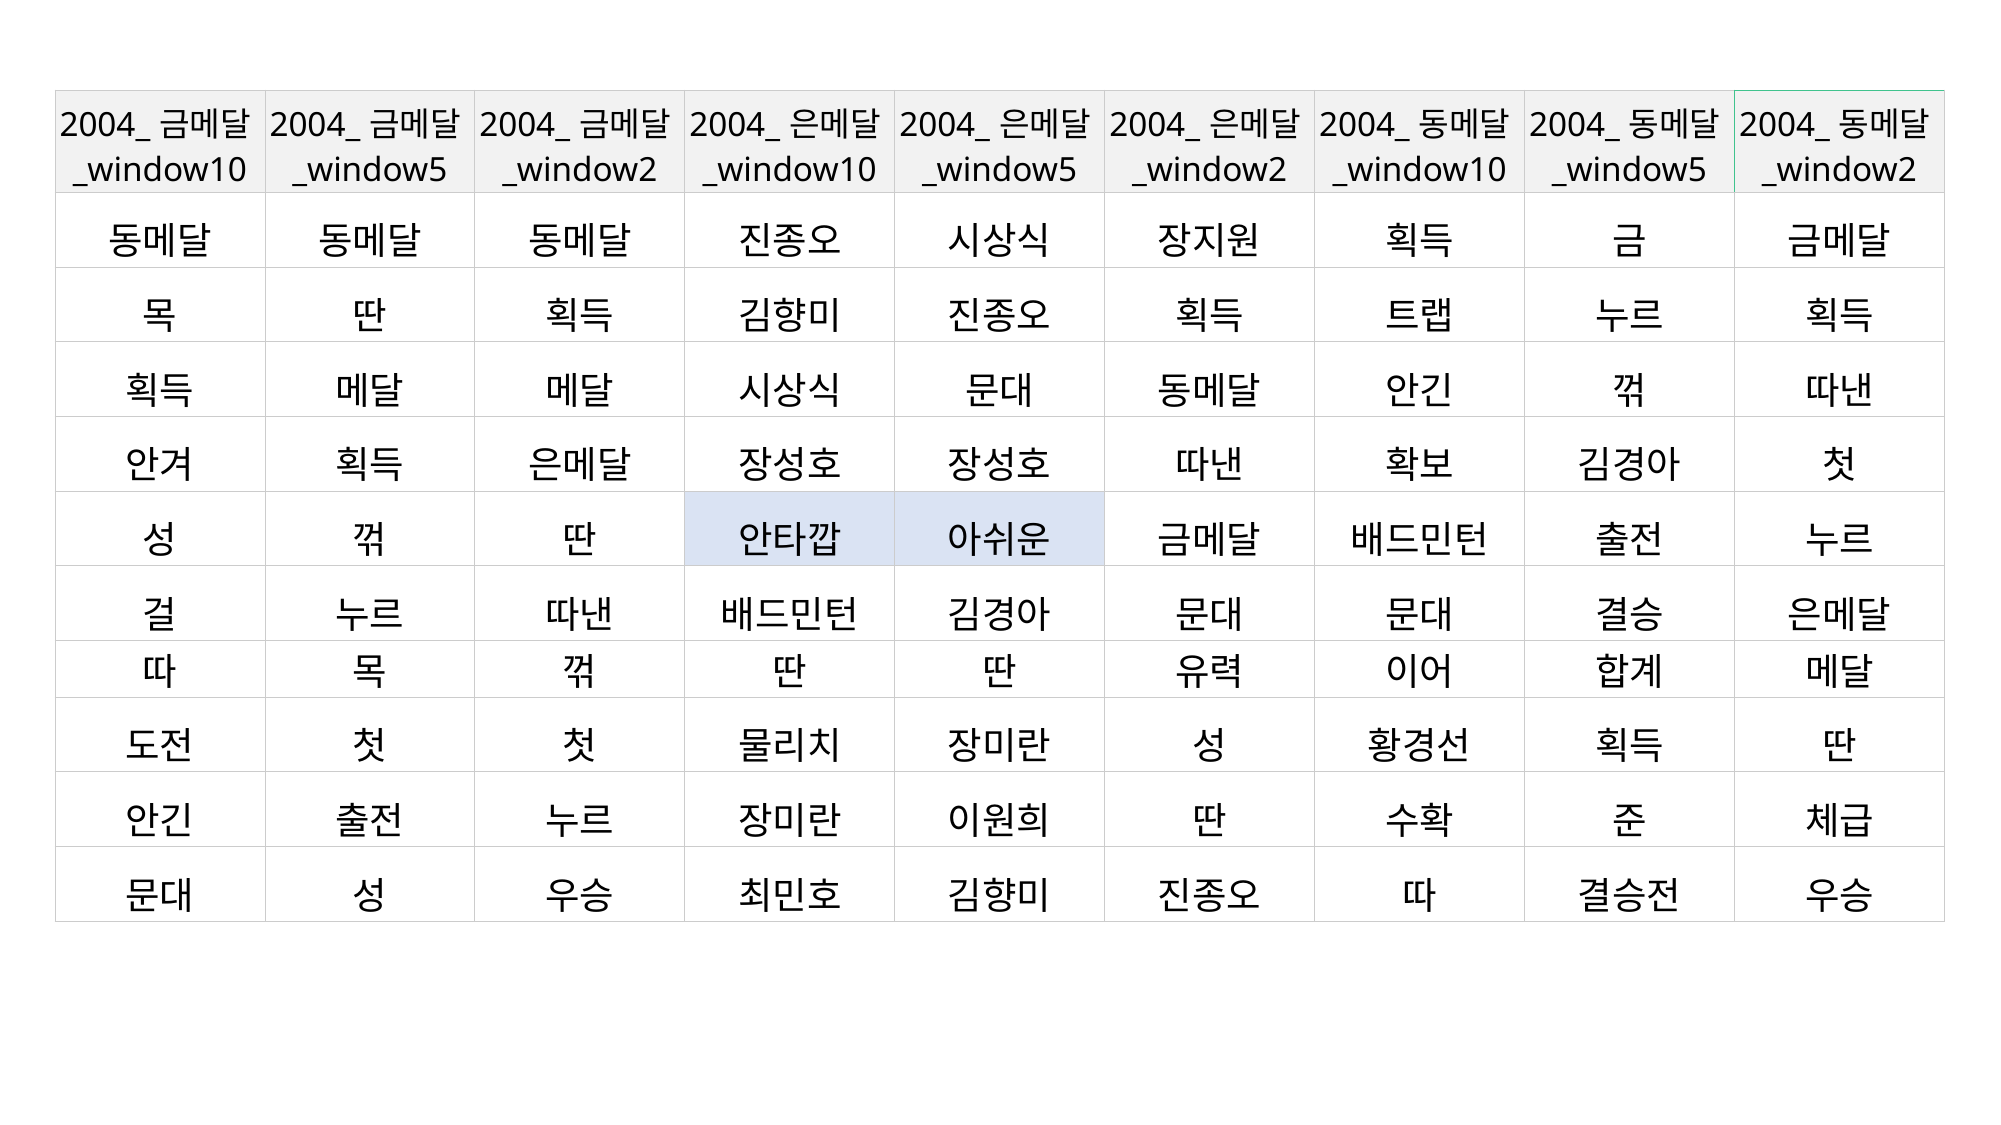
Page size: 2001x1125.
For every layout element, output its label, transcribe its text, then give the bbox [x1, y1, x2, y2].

table_cell 걸 [56, 566, 265, 640]
table_cell 아쉬운 [895, 492, 1104, 565]
table_cell 우승 [475, 847, 684, 921]
table_cell 첫 [475, 698, 684, 771]
table_cell 장성호 [685, 417, 894, 491]
table_cell 진종오 [895, 268, 1104, 341]
table_cell 누르 [1525, 268, 1734, 341]
table_cell 은메달 [475, 417, 684, 491]
table_cell 획득 [56, 342, 265, 416]
table_cell 출전 [1525, 492, 1734, 565]
table_cell 유력 [1105, 641, 1314, 697]
table_cell 문대 [1315, 566, 1524, 640]
table_cell 금 [1525, 193, 1734, 267]
table_cell 목 [266, 641, 474, 697]
table_header 2004_동메달_window2 [1735, 91, 1944, 192]
table_cell 결승 [1525, 566, 1734, 640]
table_cell 목 [56, 268, 265, 341]
table_header 2004_금메달_window2 [475, 91, 684, 192]
table_cell 문대 [56, 847, 265, 921]
table_cell 문대 [1105, 566, 1314, 640]
table_cell 트랩 [1315, 268, 1524, 341]
table_cell 안타깝 [685, 492, 894, 565]
table_cell 성 [1105, 698, 1314, 771]
table_cell 안겨 [56, 417, 265, 491]
table_cell 안긴 [56, 772, 265, 846]
table_header 2004_은메달_window10 [685, 91, 894, 192]
table_cell 따낸 [1735, 342, 1944, 416]
table_header 2004_금메달_window10 [56, 91, 265, 192]
table_cell 딴 [475, 492, 684, 565]
table_cell 메달 [475, 342, 684, 416]
table_cell 꺾 [1525, 342, 1734, 416]
table_cell 꺾 [266, 492, 474, 565]
table_cell 진종오 [685, 193, 894, 267]
table_cell 동메달 [266, 193, 474, 267]
table_cell 동메달 [56, 193, 265, 267]
table_header 2004_은메달_window2 [1105, 91, 1314, 192]
table_cell 획득 [1525, 698, 1734, 771]
table_cell 배드민턴 [685, 566, 894, 640]
table_cell 김경아 [1525, 417, 1734, 491]
table_cell 문대 [895, 342, 1104, 416]
table_cell 안긴 [1315, 342, 1524, 416]
table_cell 첫 [1735, 417, 1944, 491]
table_cell 은메달 [1735, 566, 1944, 640]
table_cell 따낸 [475, 566, 684, 640]
table_cell 누르 [1735, 492, 1944, 565]
table_cell 성 [266, 847, 474, 921]
table_cell 합계 [1525, 641, 1734, 697]
table_cell 첫 [266, 698, 474, 771]
table_cell 동메달 [475, 193, 684, 267]
table_header 2004_동메달_window5 [1525, 91, 1734, 192]
table_cell 누르 [266, 566, 474, 640]
table_cell 우승 [1735, 847, 1944, 921]
table_cell 따낸 [1105, 417, 1314, 491]
table_cell 획득 [1315, 193, 1524, 267]
table_cell 누르 [475, 772, 684, 846]
table_cell 도전 [56, 698, 265, 771]
table_cell 딴 [1105, 772, 1314, 846]
table_cell 금메달 [1735, 193, 1944, 267]
table_cell 확보 [1315, 417, 1524, 491]
table_cell 장미란 [895, 698, 1104, 771]
table_cell 준 [1525, 772, 1734, 846]
table_cell 체급 [1735, 772, 1944, 846]
table_header 2004_은메달_window5 [895, 91, 1104, 192]
table_cell 금메달 [1105, 492, 1314, 565]
table_cell 장성호 [895, 417, 1104, 491]
table_cell 이어 [1315, 641, 1524, 697]
table_cell 메달 [1735, 641, 1944, 697]
table_cell 획득 [1735, 268, 1944, 341]
table_cell 황경선 [1315, 698, 1524, 771]
table_cell 이원희 [895, 772, 1104, 846]
table_cell 메달 [266, 342, 474, 416]
table_cell 결승전 [1525, 847, 1734, 921]
table_cell 최민호 [685, 847, 894, 921]
table_cell 따 [1315, 847, 1524, 921]
table_header 2004_금메달_window5 [266, 91, 474, 192]
table_cell 따 [56, 641, 265, 697]
table_cell 수확 [1315, 772, 1524, 846]
table_cell 딴 [1735, 698, 1944, 771]
table_cell 진종오 [1105, 847, 1314, 921]
table_cell 시상식 [895, 193, 1104, 267]
table_cell 출전 [266, 772, 474, 846]
table_cell 획득 [1105, 268, 1314, 341]
table_cell 딴 [895, 641, 1104, 697]
table_cell 동메달 [1105, 342, 1314, 416]
table_cell 시상식 [685, 342, 894, 416]
table_cell 꺾 [475, 641, 684, 697]
table_cell 김경아 [895, 566, 1104, 640]
table_cell 물리치 [685, 698, 894, 771]
table_cell 획득 [475, 268, 684, 341]
table_cell 배드민턴 [1315, 492, 1524, 565]
table_cell 획득 [266, 417, 474, 491]
table_cell 김향미 [685, 268, 894, 341]
table_cell 성 [56, 492, 265, 565]
table_cell 김향미 [895, 847, 1104, 921]
table_cell 딴 [266, 268, 474, 341]
table_cell 딴 [685, 641, 894, 697]
table_cell 장지원 [1105, 193, 1314, 267]
table_header 2004_동메달_window10 [1315, 91, 1524, 192]
table_cell 장미란 [685, 772, 894, 846]
